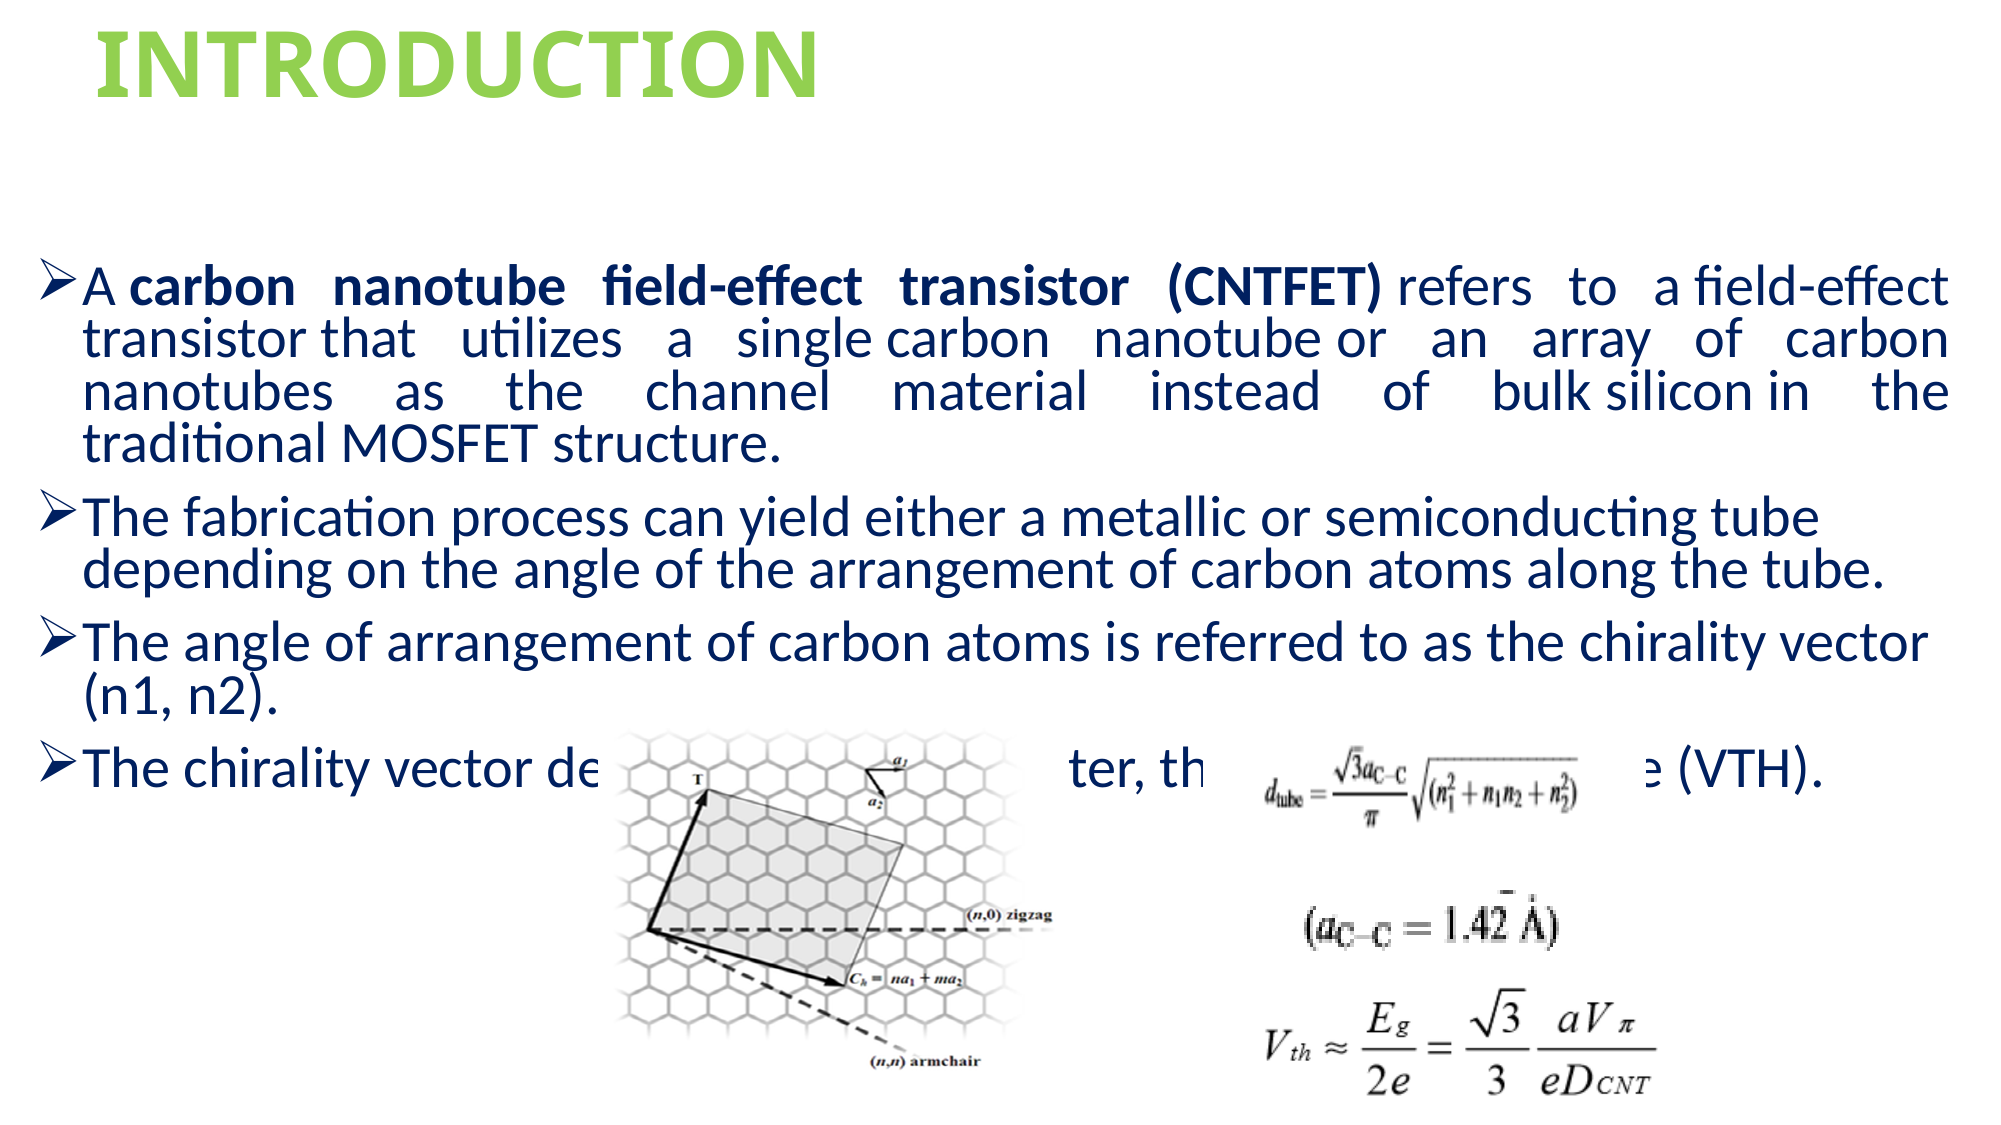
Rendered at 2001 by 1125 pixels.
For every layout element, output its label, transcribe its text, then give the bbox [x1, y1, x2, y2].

picture [1301, 890, 1566, 964]
picture [1203, 979, 1723, 1113]
text_box A carbon nanotube field-effect transistor (CNTFET) refers to a field-effect transistor that utilizes a single carbon nanotube or an array of carbon nanotubes as the channel material instead of bulk silicon in the traditional MOSFET structure. The fabrication process can yield either a metallic or semiconducting tube depending on the angle of the arrangement of carbon atoms along the tube. The angle of arrangement of carbon atoms is referred to as the chirality vector (n1, n2). The chirality vector determines the diameter, the threshold voltage (VTH). [20, 256, 1965, 950]
text_box INTRODUCTION [80, 0, 956, 225]
picture [598, 718, 1068, 1076]
picture [1203, 718, 1646, 843]
